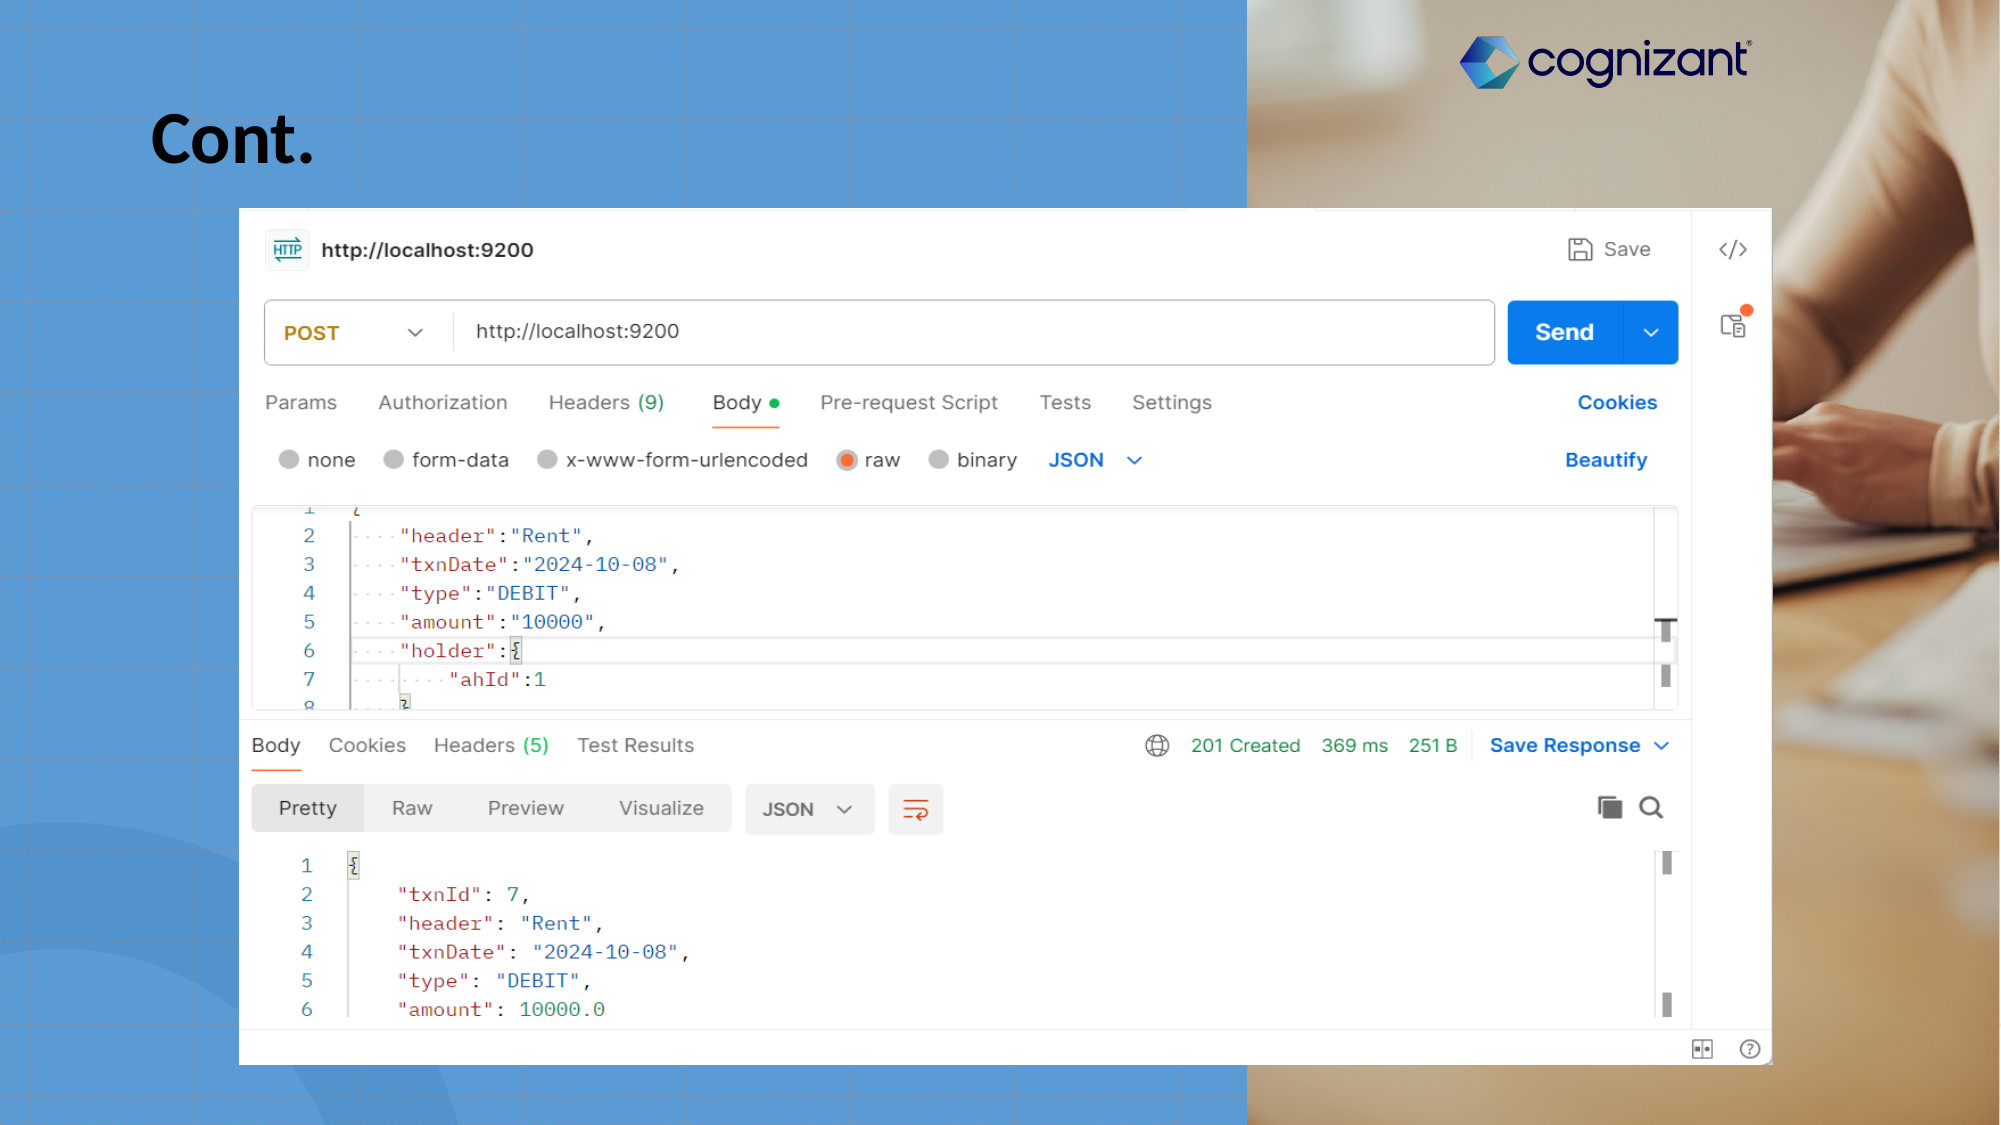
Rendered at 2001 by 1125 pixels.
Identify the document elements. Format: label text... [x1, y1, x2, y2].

title Cont. [136, 80, 914, 188]
picture [239, 0, 1999, 1125]
